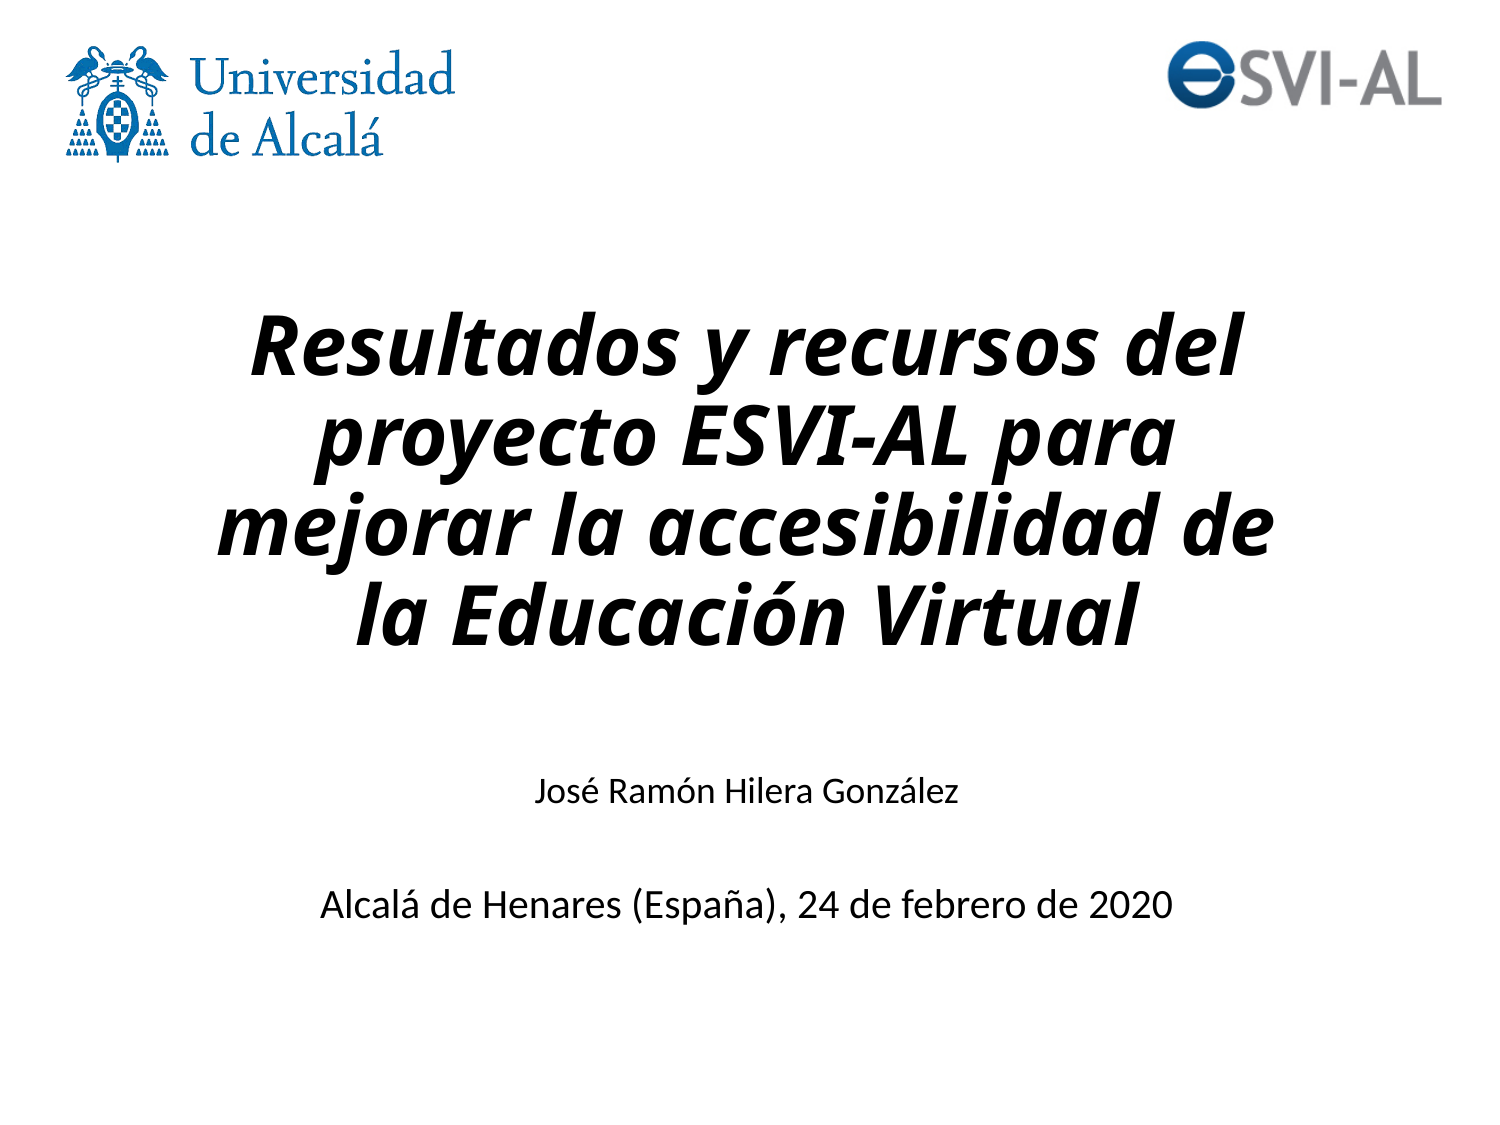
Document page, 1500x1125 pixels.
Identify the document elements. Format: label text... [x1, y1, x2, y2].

picture [64, 39, 455, 163]
title Resultados y recursos del proyecto ESVI-AL para mejorar la accesibilidad de la Educación Virtual [184, 279, 1310, 671]
picture [1163, 39, 1445, 112]
subtitle José Ramón Hilera González Alcalá de Henares (España), 24 de febrero de 2020 [184, 763, 1310, 1035]
